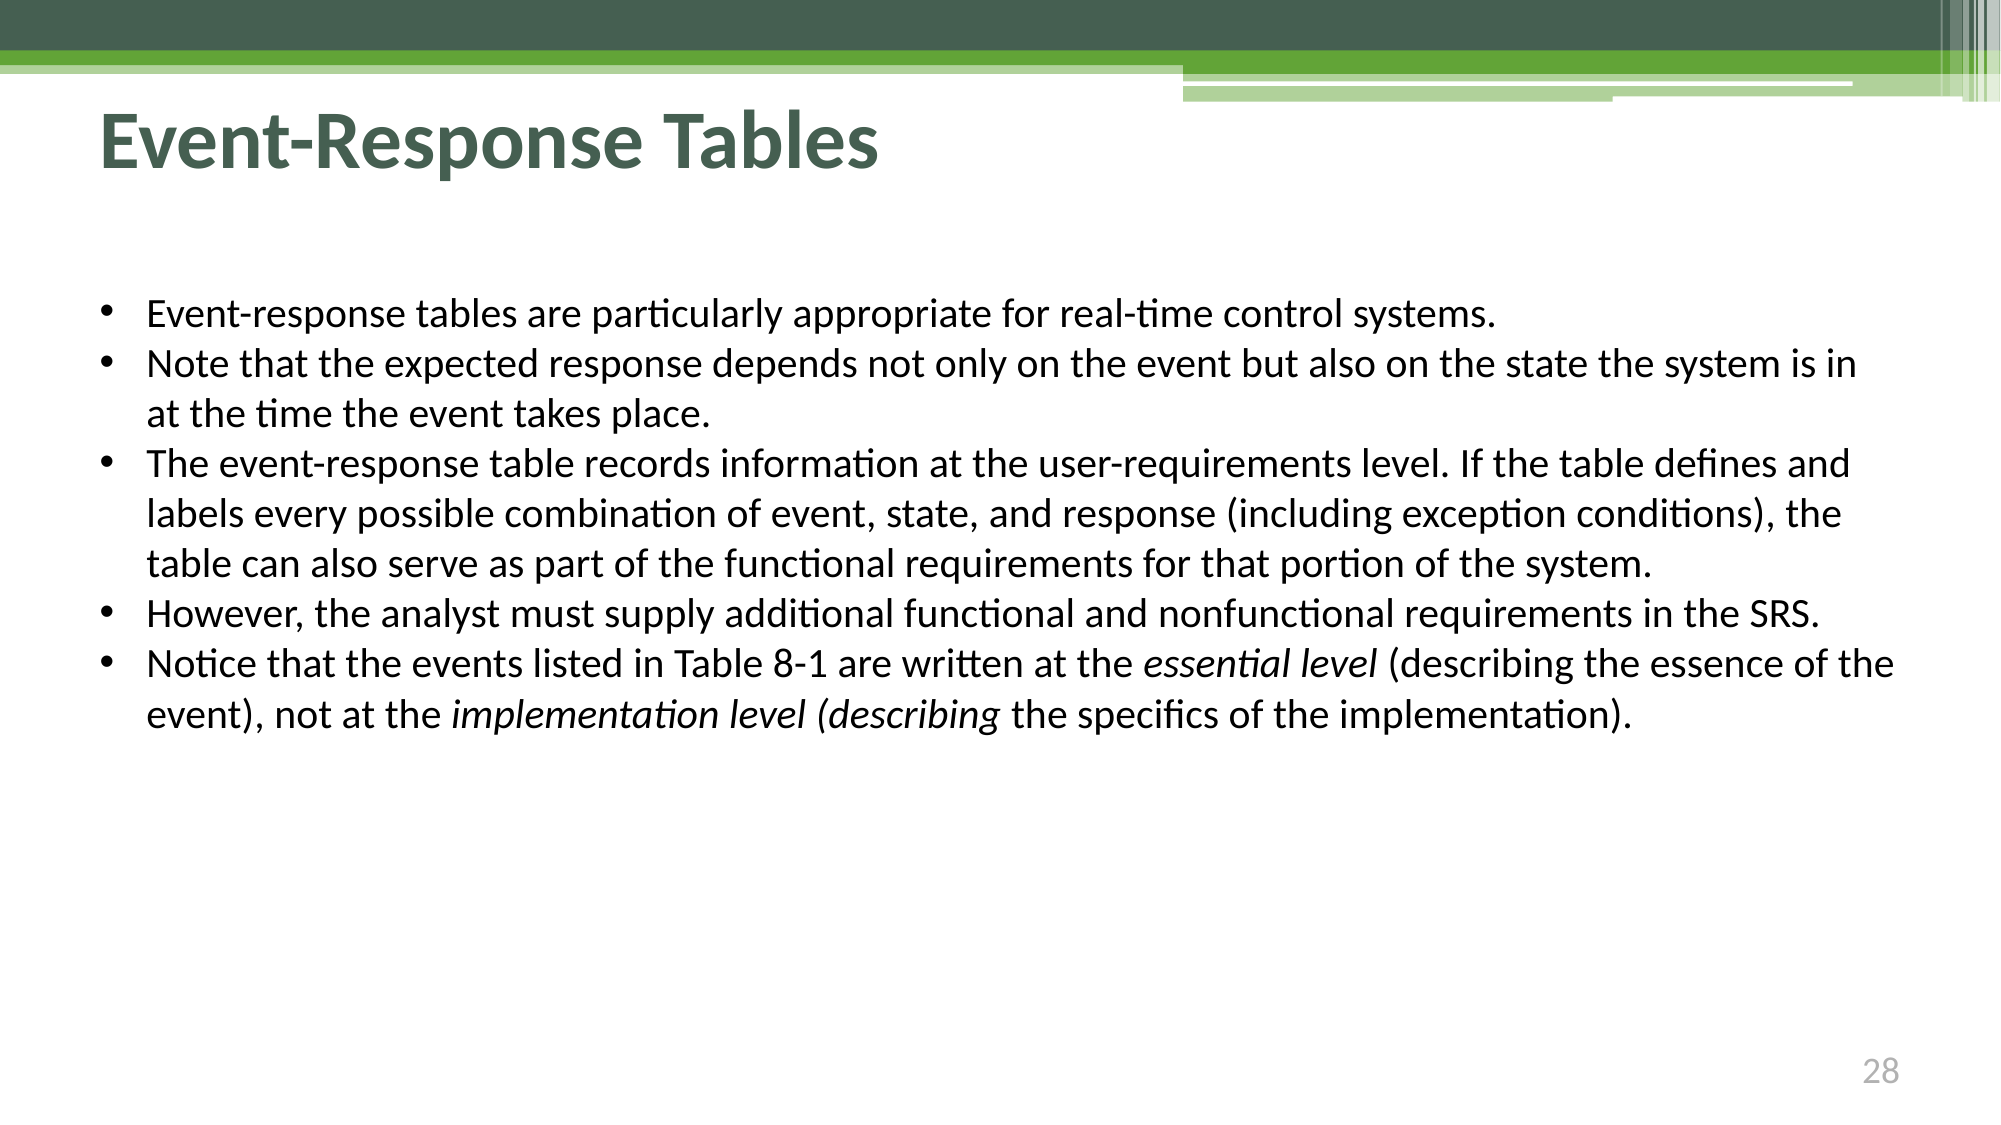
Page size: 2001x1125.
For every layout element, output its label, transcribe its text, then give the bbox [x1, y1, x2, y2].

title Event-Response Tables [99, 85, 1008, 190]
slide_number 28 [1440, 1046, 1900, 1103]
list Event-response tables are particularly appropriate for real-time control systems. Note that the expected response depends not only on the event but also on the state the system is in at the time the event takes place. The event-response table records information at the user-requirements level. If the table defines and labels every possible combination of event, state, and response (including exception conditions), the table can also serve as part of the functional requirements for that portion of the system. However, the analyst must supply additional functional and nonfunctional requirements in the SRS. Notice that the events listed in Table 8-1 are written at the essential level (describing the essence of the event), not at the implementation level (describing the specifics of the implementation). [99, 285, 1901, 999]
